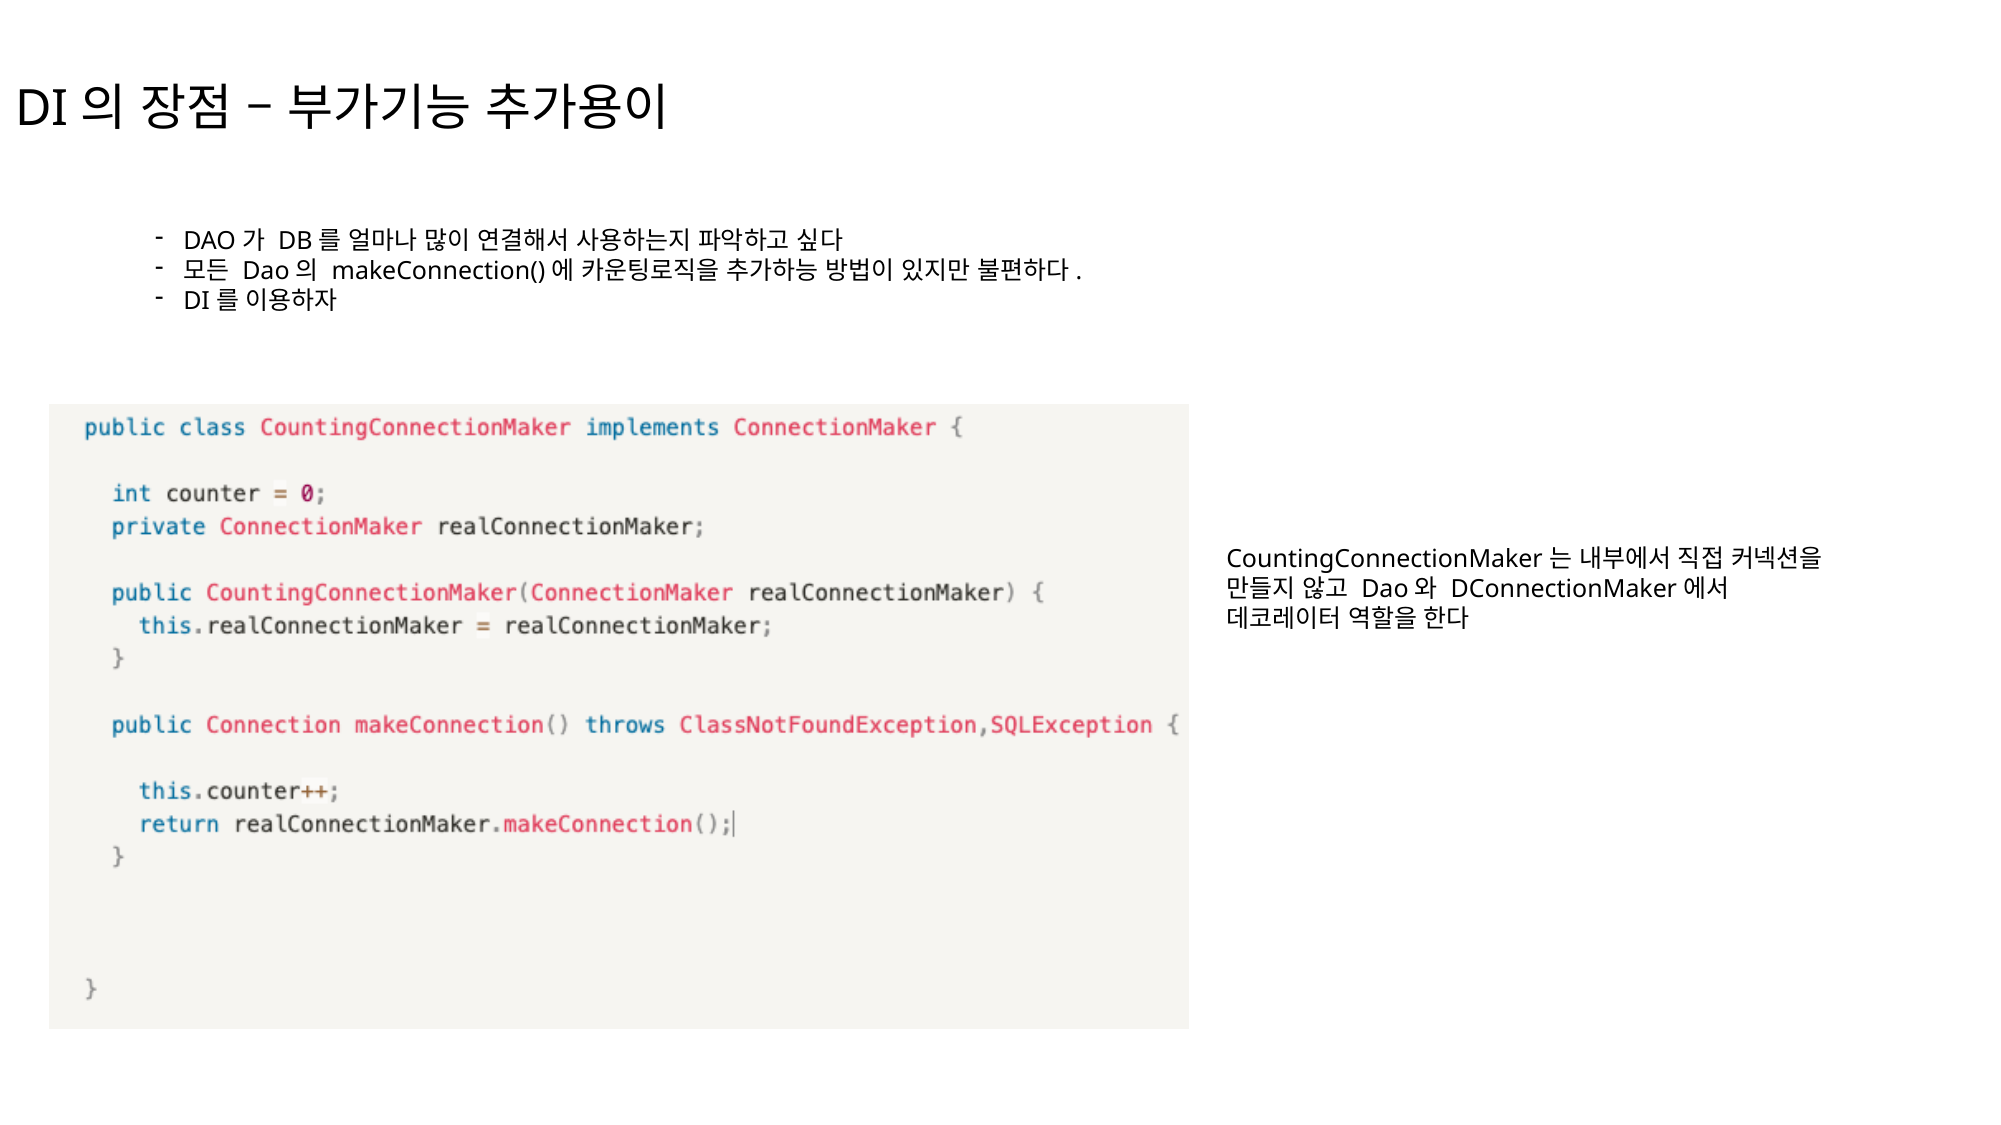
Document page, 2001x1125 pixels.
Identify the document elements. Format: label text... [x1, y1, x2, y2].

text_box CountingConnectionMaker는 내부에서 직접 커넥션을 만들지 않고 Dao와 DConnectionMaker에서 데코레이터 역할을 한다 [1211, 535, 1850, 640]
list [49, 404, 1189, 1029]
title DI의 장점 – 부가기능 추가용이 [0, 0, 1725, 218]
text_box DAO가 DB를 얼마나 많이 연결해서 사용하는지 파악하고 싶다 모든 Dao의 makeConnection()에 카운팅로직을 추가하능 방법이 있지만 불편하다. DI를 이용하자 [140, 217, 1098, 352]
